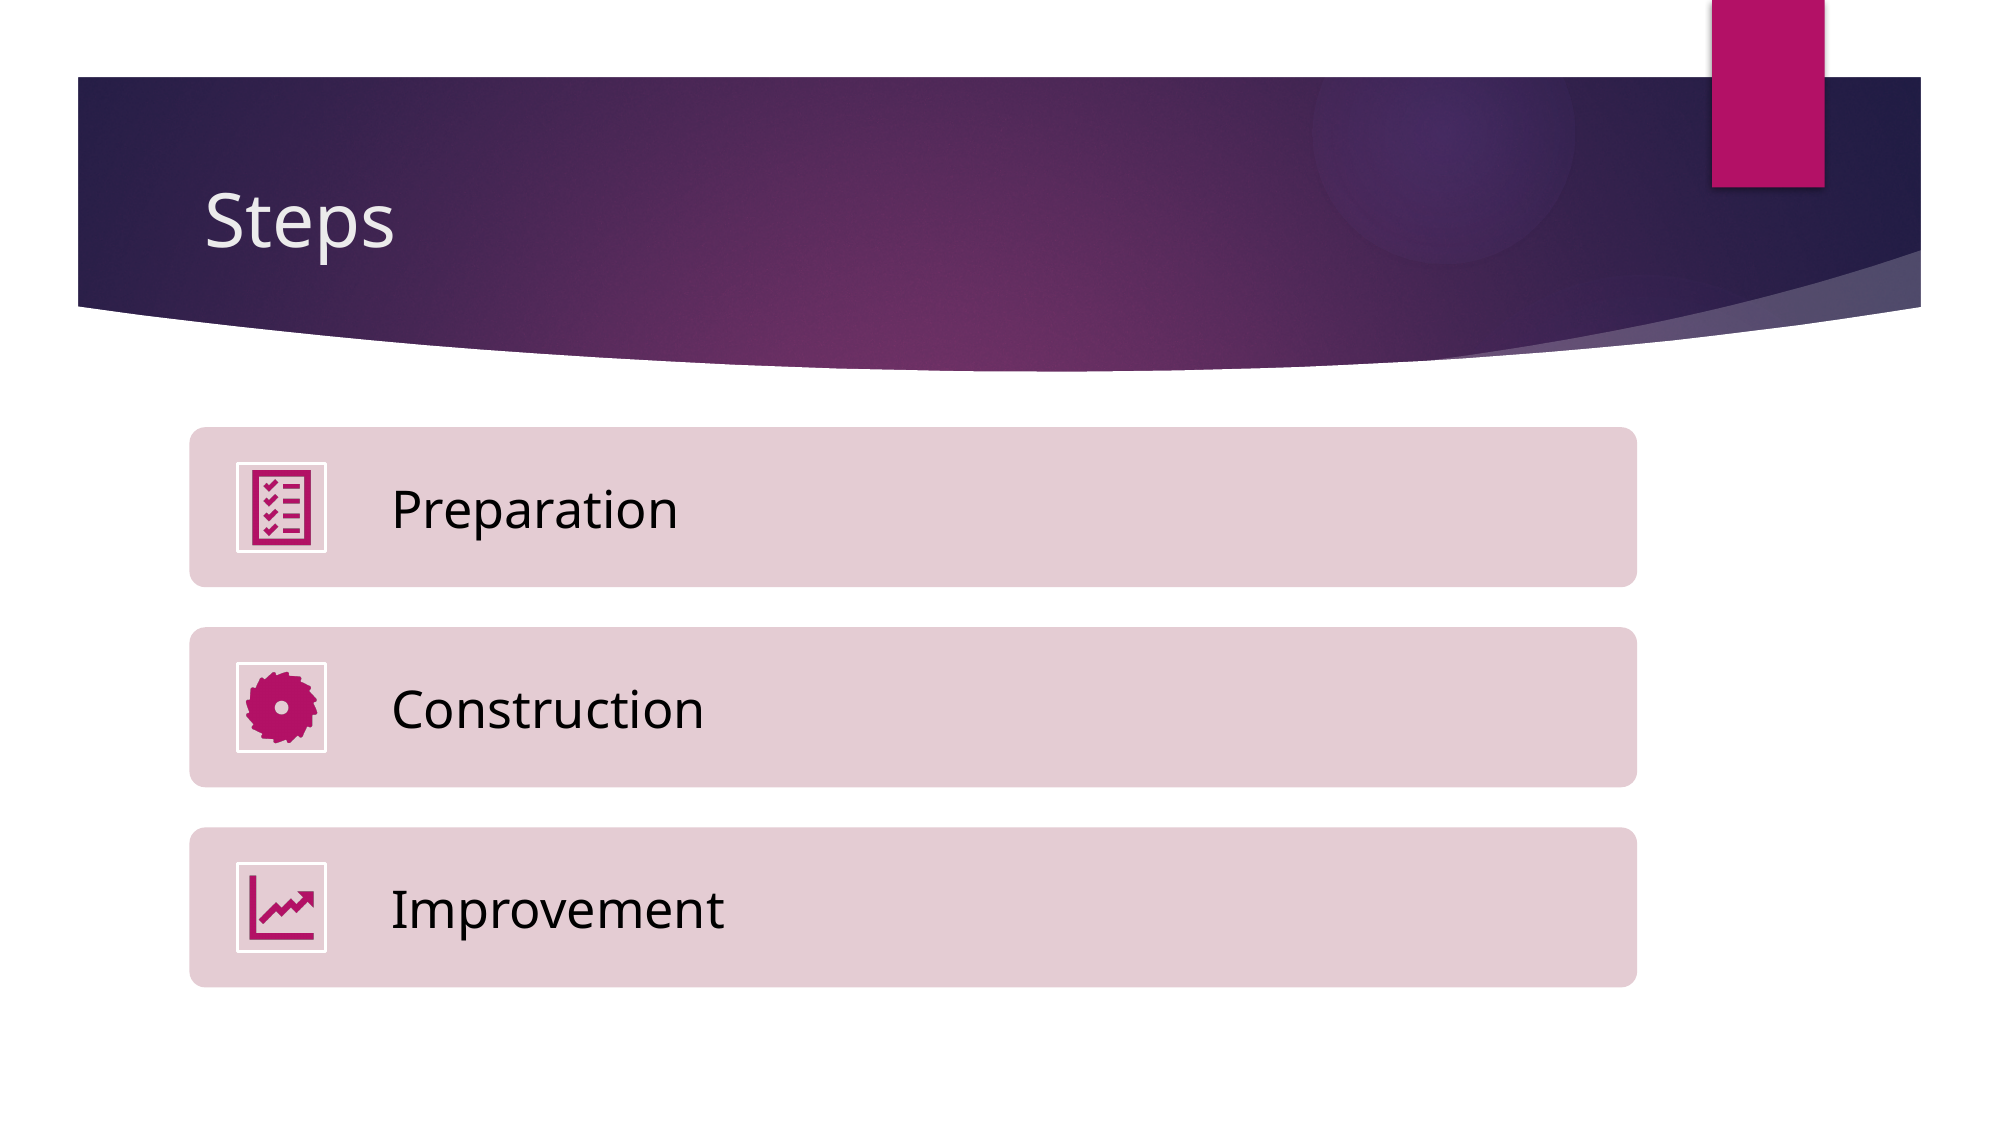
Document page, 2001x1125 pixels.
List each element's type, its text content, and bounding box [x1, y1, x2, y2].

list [189, 426, 1638, 988]
title Steps [189, 159, 1627, 276]
